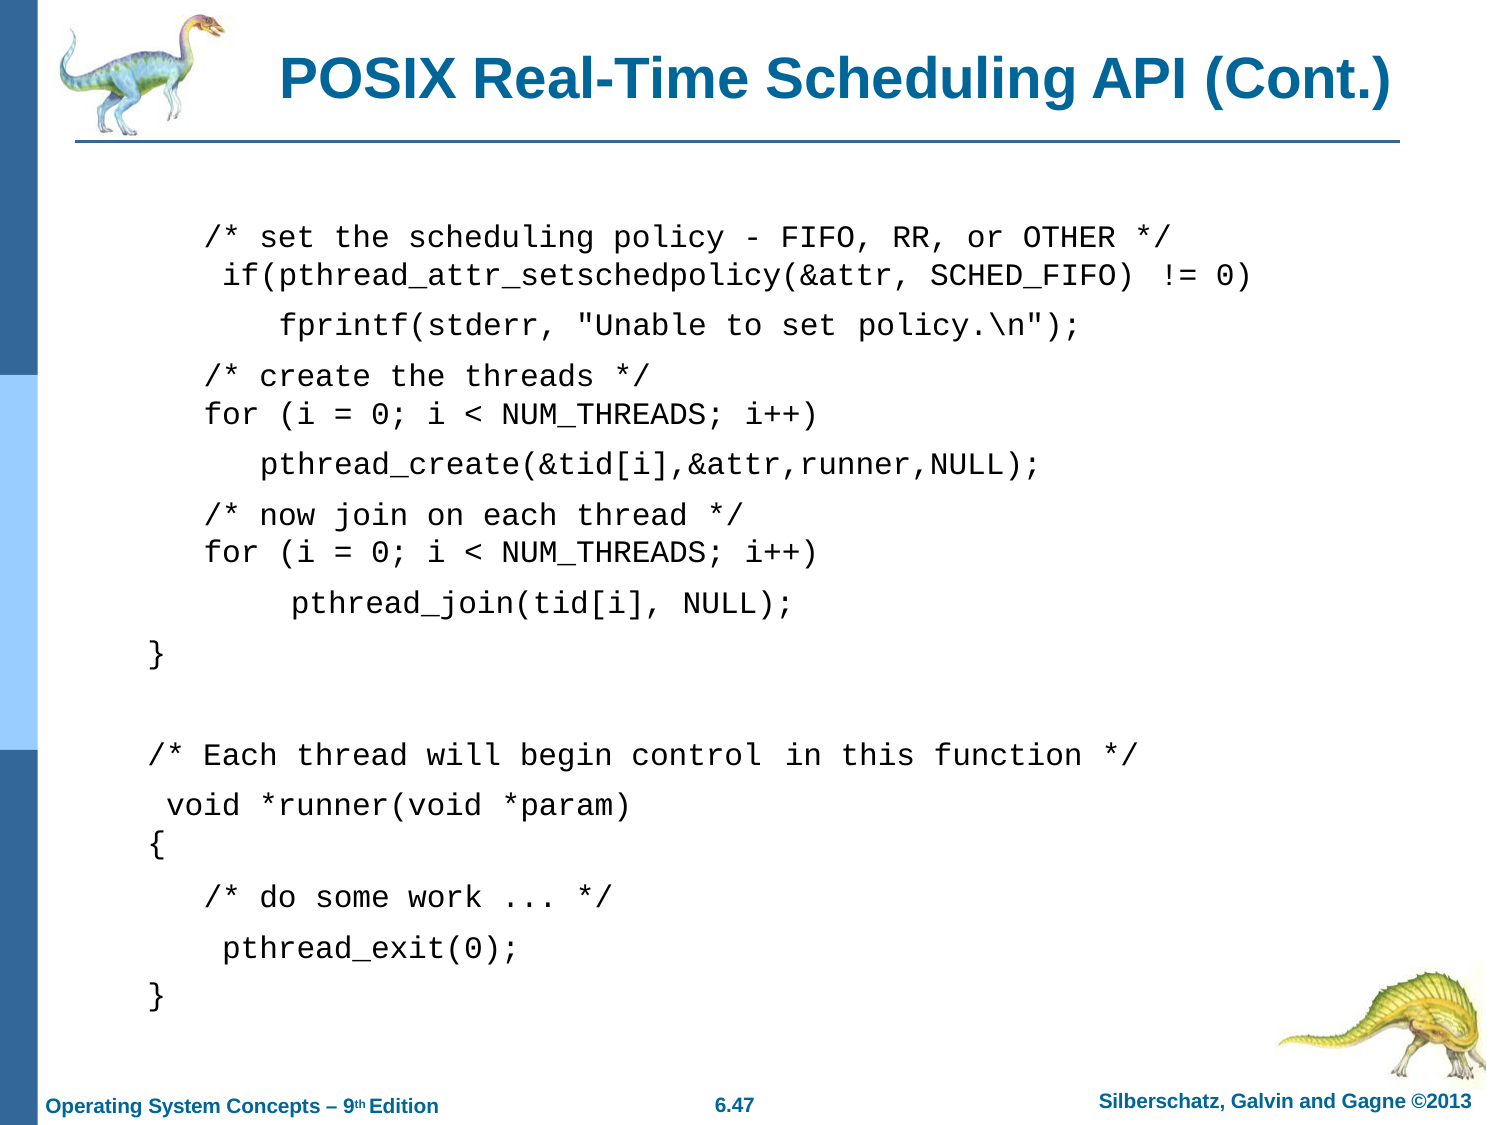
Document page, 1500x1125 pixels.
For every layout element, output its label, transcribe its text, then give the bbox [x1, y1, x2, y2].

picture [1275, 959, 1486, 1090]
text_box in this function */ [782, 734, 1144, 772]
text_box /* Each thread will begin control void *runner(void *param) { /* do some work ... */ pthread_exit(0); } [145, 721, 769, 1012]
picture [46, 0, 243, 39]
text_box (pthread_attr_setschedpolicy(&attr, SCHED_FIFO) fprintf(stderr, "Unable to set policy.\n"); /* create the threads */ [201, 241, 1144, 393]
slide_number 6.10 [712, 1093, 760, 1125]
footer Operating System Concepts – 9th Edition [43, 1094, 450, 1125]
text_box != 0) [1157, 254, 1256, 292]
text_box /* set the scheduling policy - FIFO, RR, or OTHER */ if [201, 216, 1181, 292]
title POSIX Real-Time Scheduling API (Cont.) [30, 39, 1470, 228]
text_box for (i = 0; i < NUM_THREADS; i++) pthread_create(&tid[i],&attr,runner,NULL); /* now join on each thread */ for (i = 0; i < NUM_THREADS; i++) pthread_join(tid[i], NULL); } [145, 393, 1050, 671]
slide_number Silberschatz, Galvin and Gagne ©2013 [1096, 1089, 1478, 1125]
